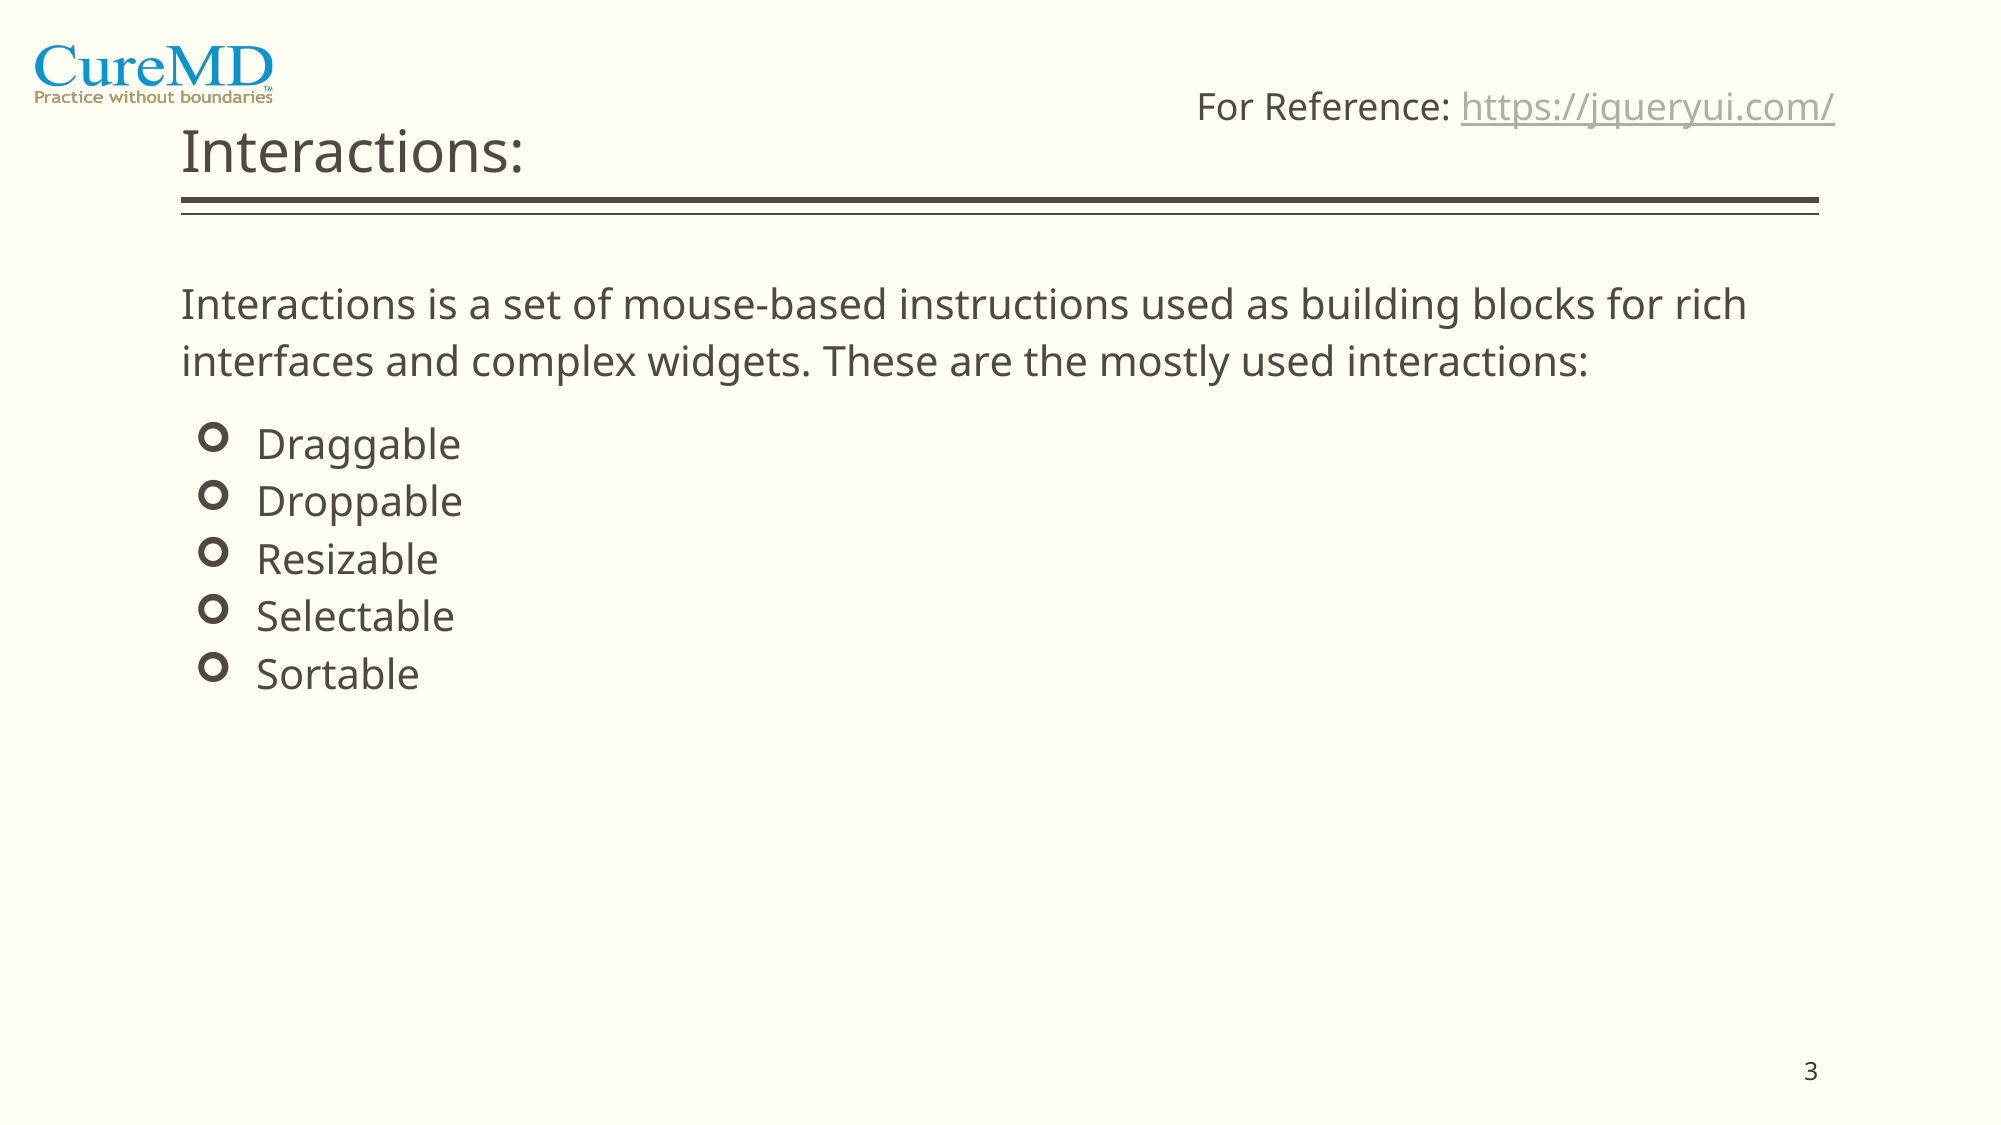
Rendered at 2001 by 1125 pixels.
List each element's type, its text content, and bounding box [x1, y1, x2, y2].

list Interactions is a set of mouse-based instructions used as building blocks for rich interfaces and complex widgets. These are the mostly used interactions: Draggable Droppable Resizable Selectable Sortable [181, 262, 1819, 1013]
slide_number 3 [1518, 1042, 1819, 1103]
text_box For Reference: https://jqueryui.com/ [1181, 75, 1960, 141]
picture [35, 45, 181, 103]
title Interactions: [181, 12, 1819, 193]
picture [35, 45, 51, 60]
